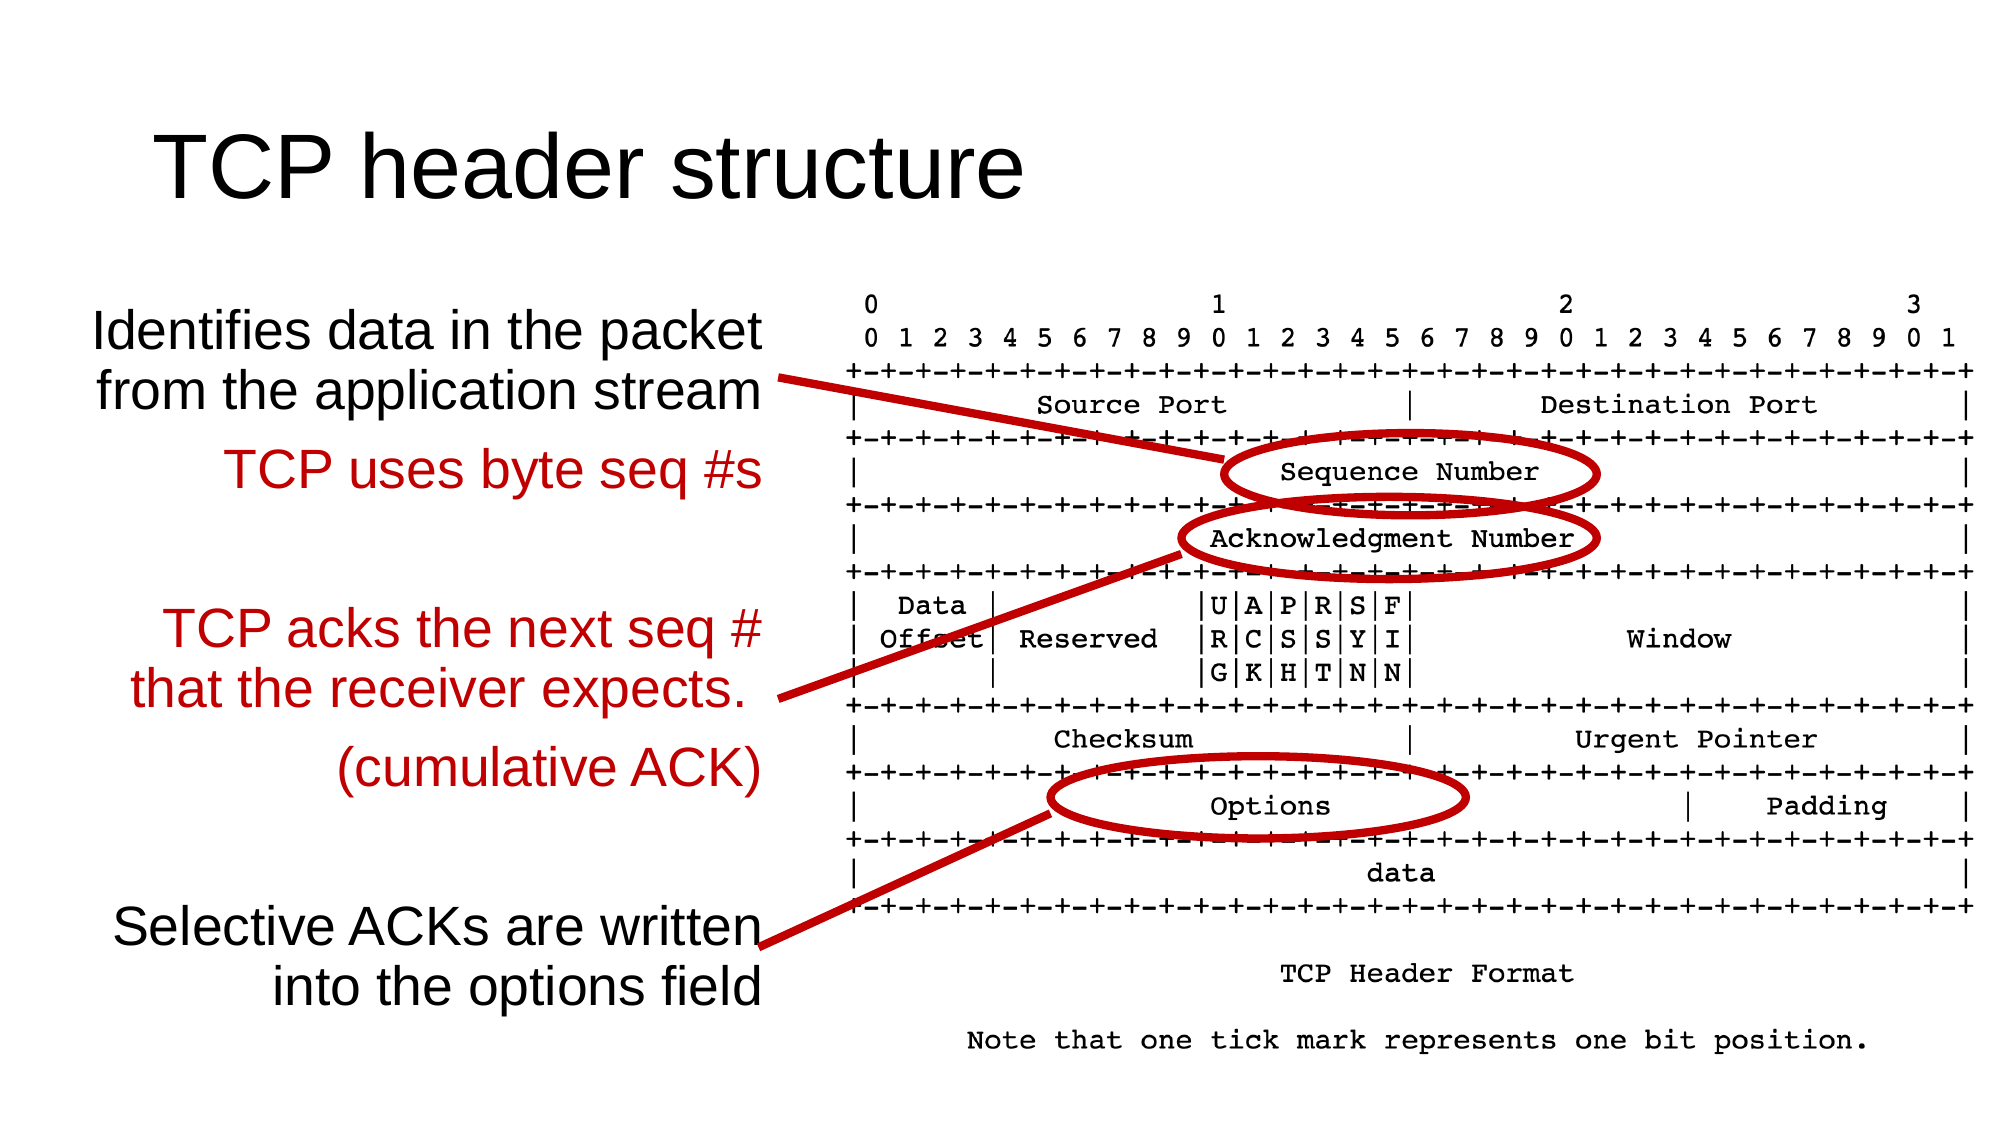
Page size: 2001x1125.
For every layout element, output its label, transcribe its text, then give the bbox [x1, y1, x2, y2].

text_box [758, 756, 1466, 948]
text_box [778, 377, 1597, 496]
title TCP header structure [137, 59, 1863, 278]
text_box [778, 496, 1597, 699]
picture [814, 277, 2000, 1074]
list Identifies data in the packet from the application stream TCP uses byte seq #s TCP acks the next seq # that the receiver expects. (cumulative ACK) Selective ACKs are written into the options field [63, 294, 779, 1104]
